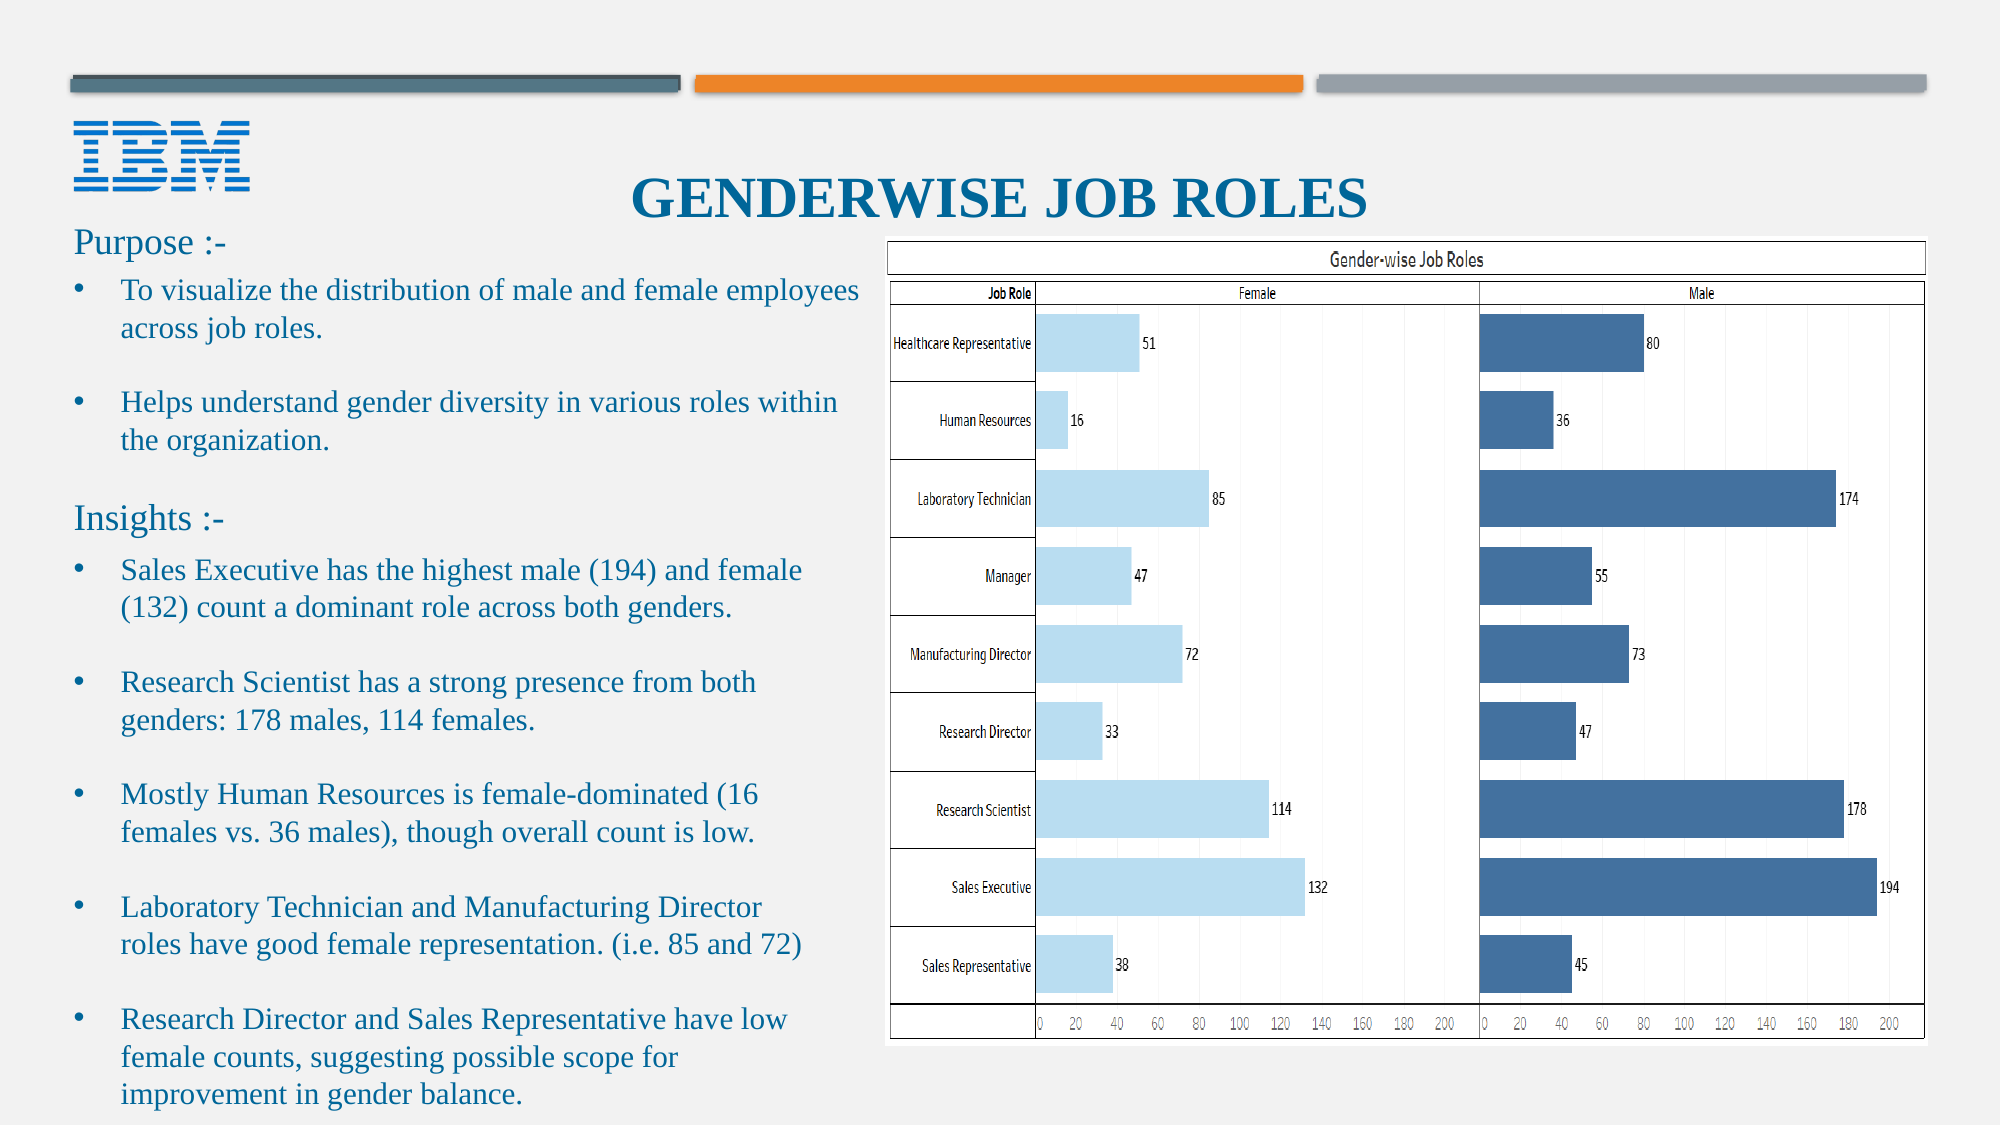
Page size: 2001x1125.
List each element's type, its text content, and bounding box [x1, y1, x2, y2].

title GENDERWISE JOB ROLES [354, 145, 1646, 237]
text_box Sales Executive has the highest male (194) and female (132) count a dominant role across both genders. Research Scientist has a strong presence from both genders: 178 males, 114 females. Mostly Human Resources is female-dominated (16 females vs. 36 males), though overall count is low. Laboratory Technician and Manufacturing Director roles have good female representation. (i.e. 85 and 72) Research Director and Sales Representative have low female counts, suggesting possible scope for improvement in gender balance. [58, 541, 841, 1119]
text_box Insights :- [58, 485, 323, 546]
picture [884, 235, 1928, 1046]
text_box To visualize the distribution of male and female employees across job roles. Helps understand gender diversity in various roles within the organization. [58, 262, 878, 464]
text_box Purpose :- [58, 209, 323, 270]
picture [58, 87, 265, 225]
